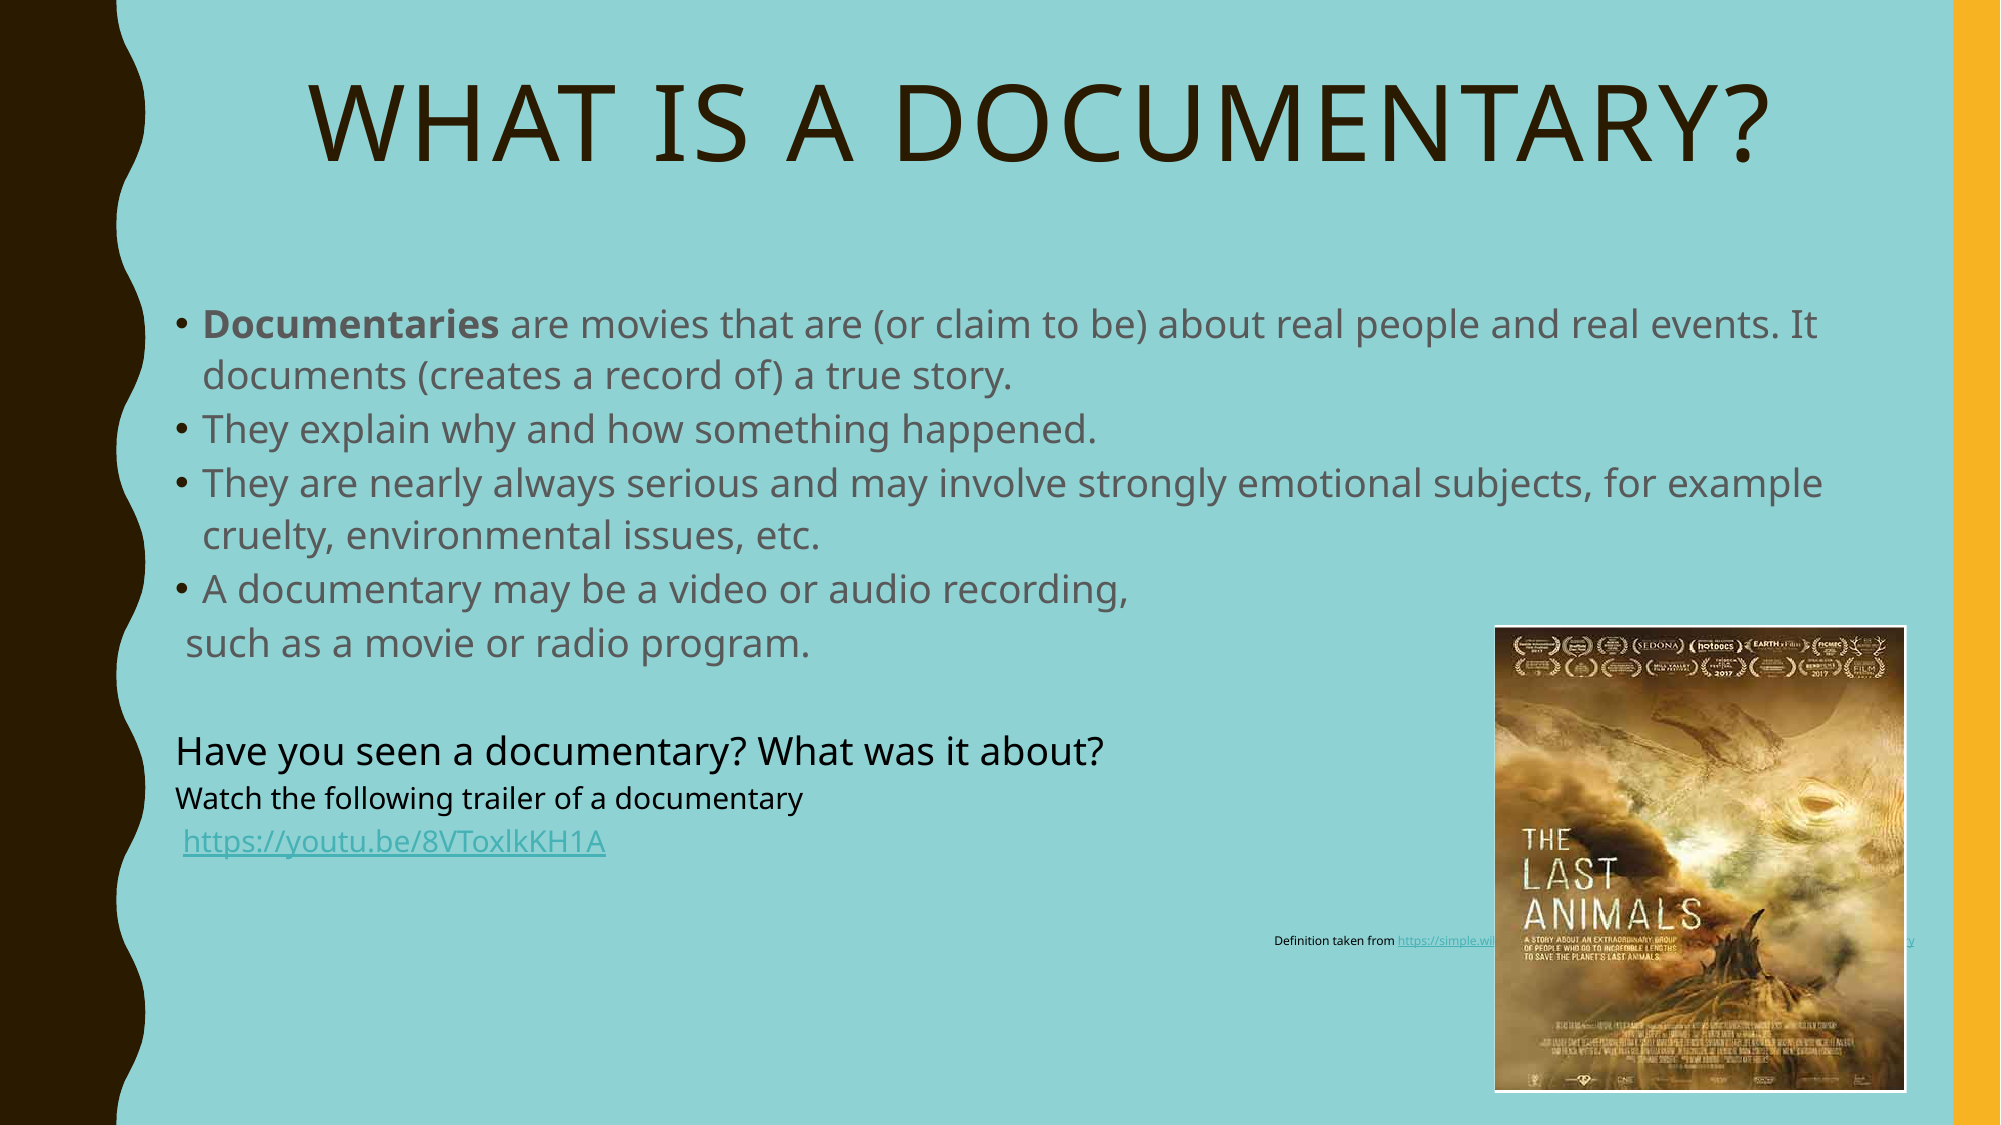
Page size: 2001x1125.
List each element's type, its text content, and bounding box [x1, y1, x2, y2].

picture [1494, 625, 1907, 1093]
title What is a documentary? [205, 62, 1875, 287]
list Documentaries are movies that are (or claim to be) about real people and real events. It documents (creates a record of) a true story. They explain why and how something happened. They are nearly always serious and may involve strongly emotional subjects, for example cruelty, environmental issues, etc. A documentary may be a video or audio recording, such as a movie or radio program. Have you seen a documentary? What was it about? Watch the following trailer of a documentary https://youtu.be/8VToxlkKH1A Definition taken from https://simple.wikipedia.org/wiki/Movie and https://simple.wikipedia.org/wiki/Documentary [160, 287, 1930, 965]
